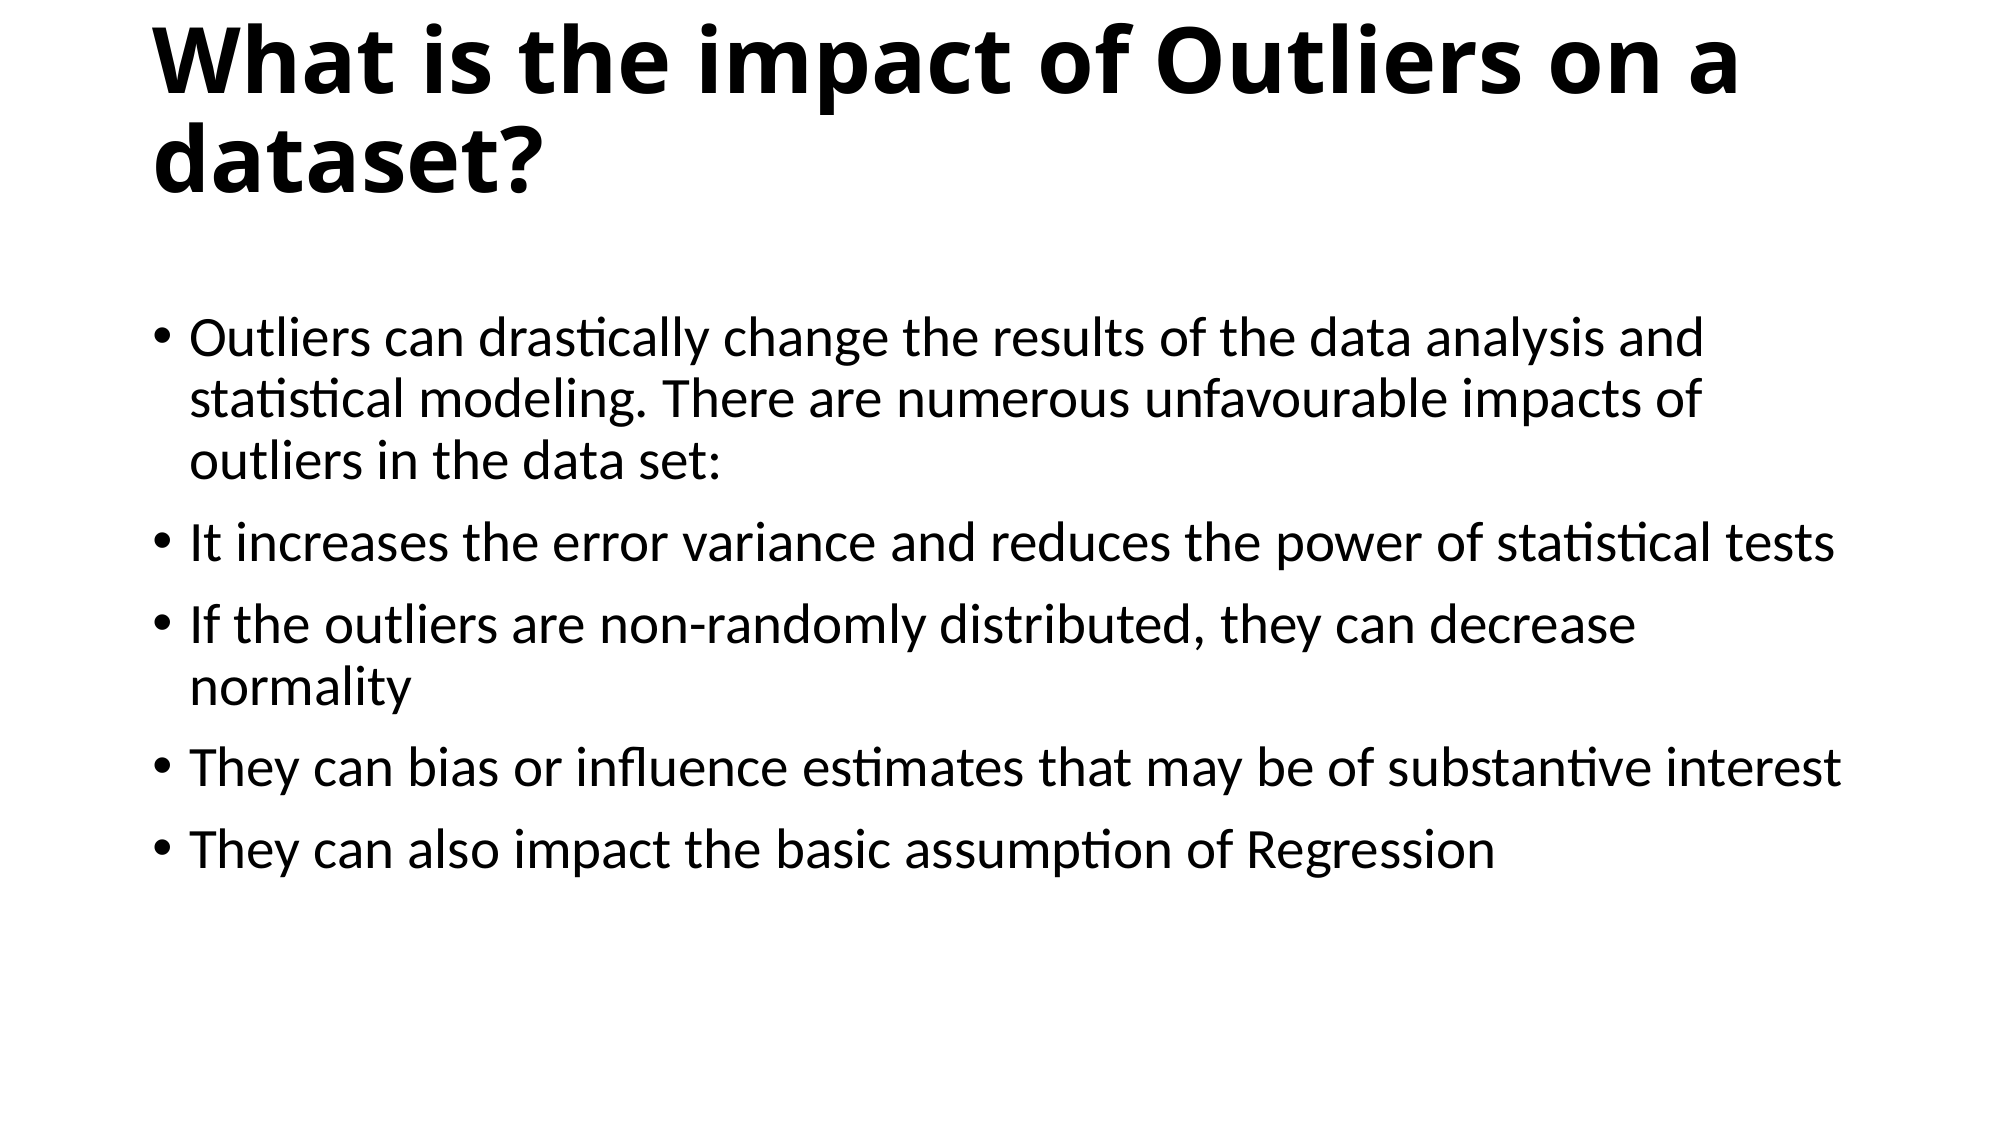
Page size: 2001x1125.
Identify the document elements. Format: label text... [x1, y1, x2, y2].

list Outliers can drastically change the results of the data analysis and statistical modeling. There are numerous unfavourable impacts of outliers in the data set: It increases the error variance and reduces the power of statistical tests If the outliers are non-randomly distributed, they can decrease normality They can bias or influence estimates that may be of substantive interest They can also impact the basic assumption of Regression [137, 299, 1863, 1014]
title What is the impact of Outliers on a dataset? [137, 59, 1863, 278]
